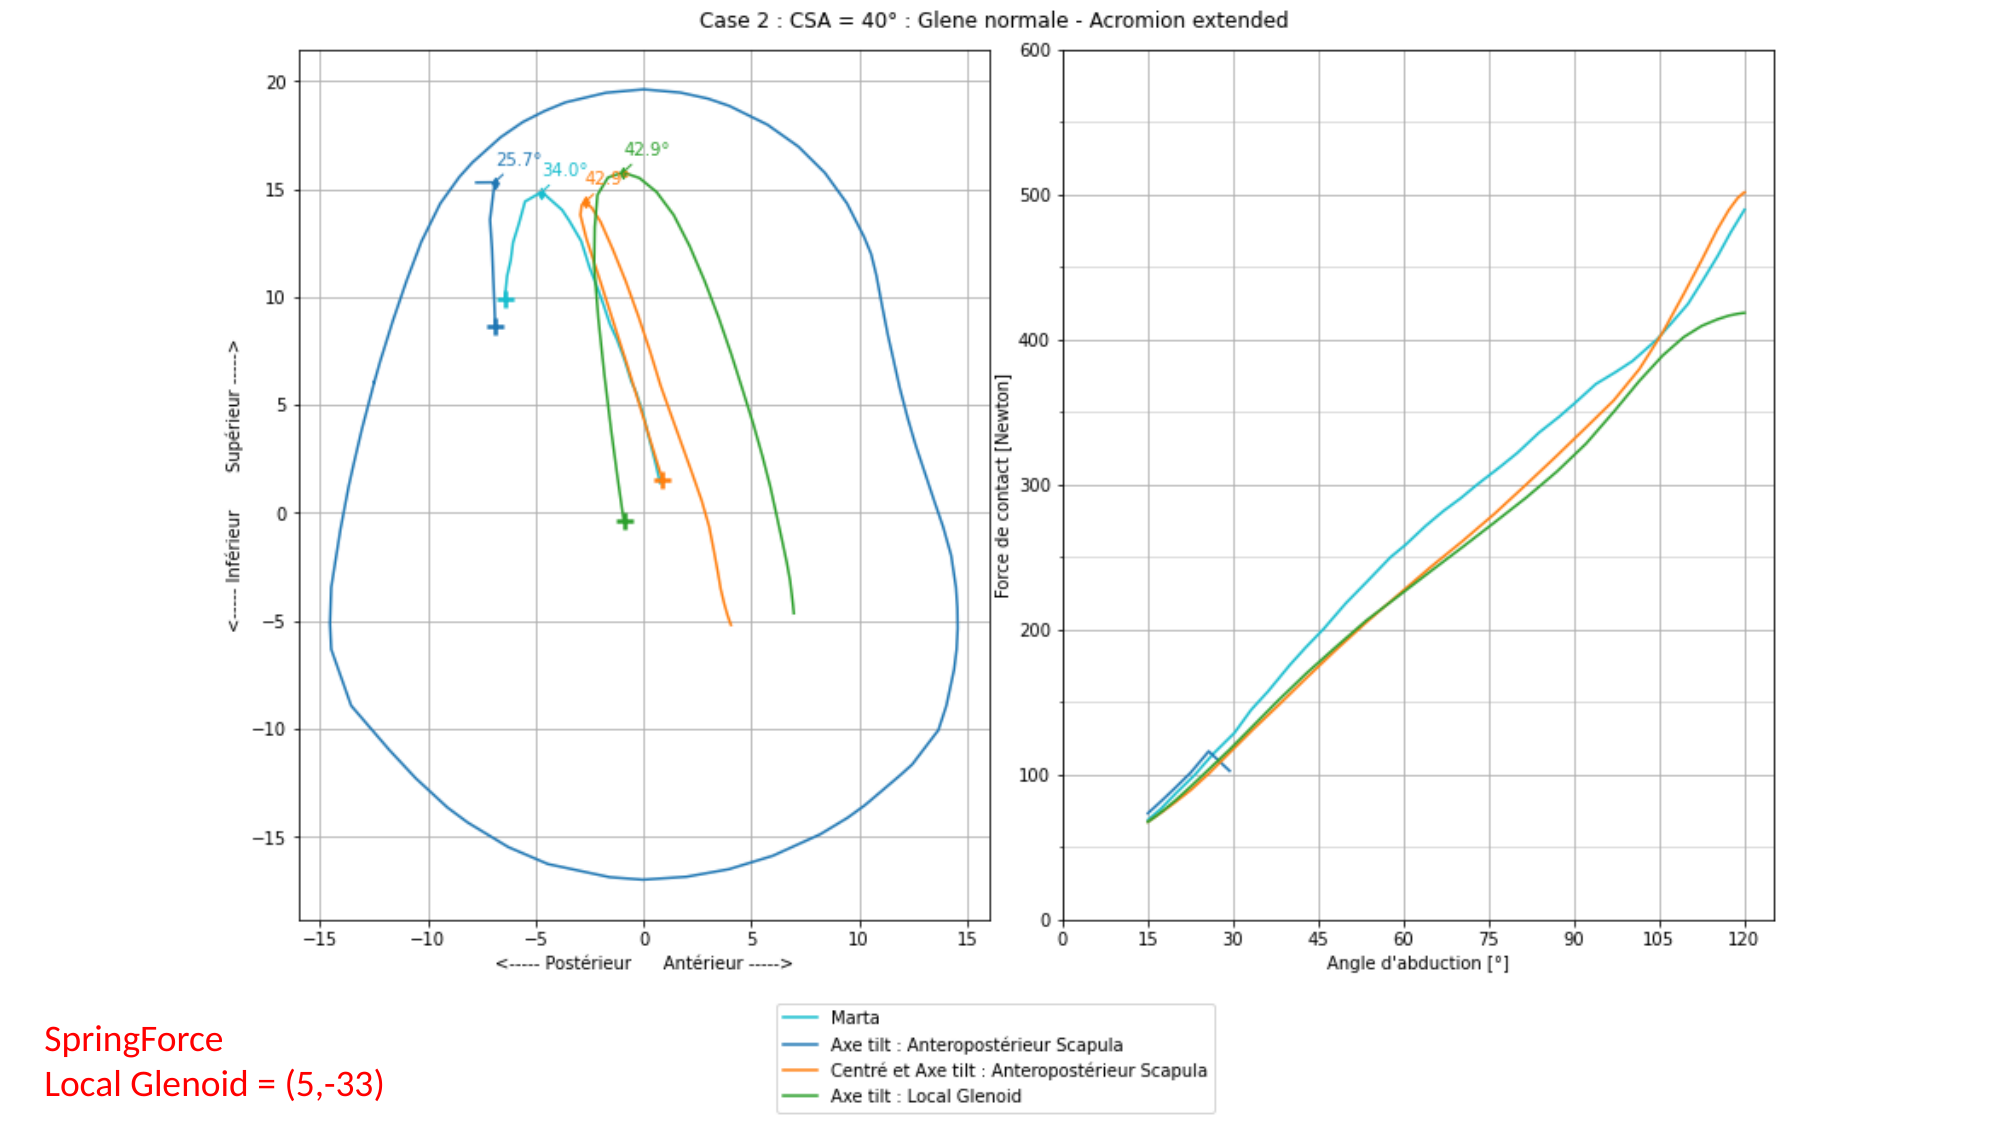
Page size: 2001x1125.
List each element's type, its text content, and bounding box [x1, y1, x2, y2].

text_box SpringForce Local Glenoid = (5,-33) [29, 1006, 214, 1111]
picture [214, 0, 1786, 1125]
